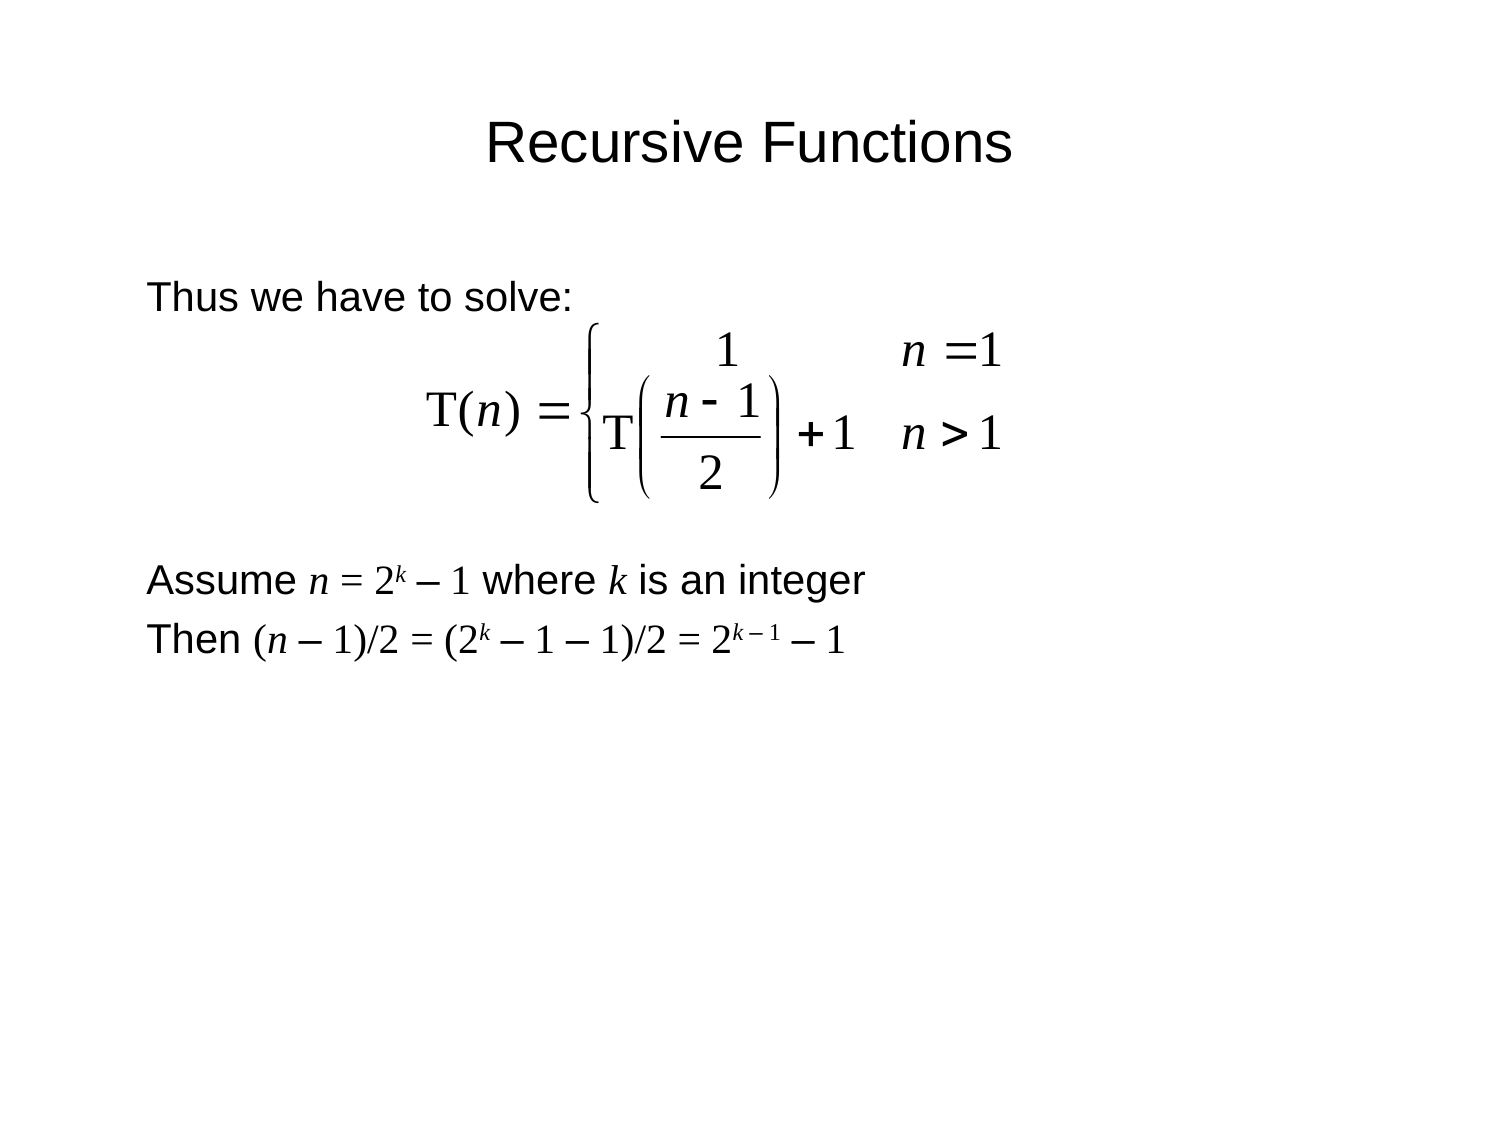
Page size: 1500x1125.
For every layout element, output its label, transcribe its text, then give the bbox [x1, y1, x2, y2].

list Thus we have to solve: Assume n = 2k – 1 where k is an integer Then (n – 1)/2 = (2k – 1 – 1)/2 = 2k – 1 – 1 [74, 262, 1426, 1006]
title Recursive Functions [74, 44, 1426, 233]
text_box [419, 311, 1011, 516]
